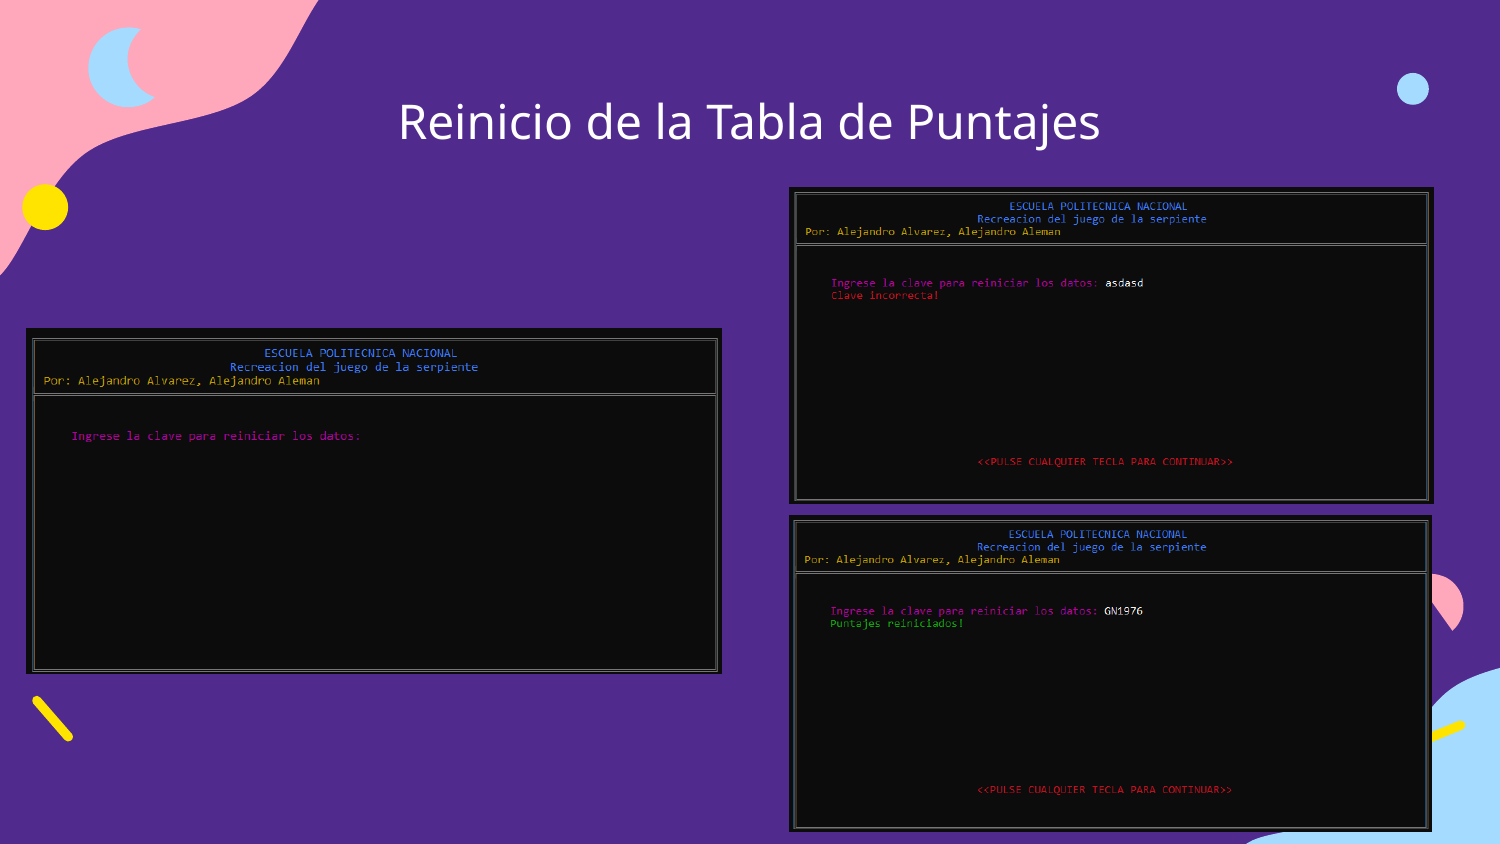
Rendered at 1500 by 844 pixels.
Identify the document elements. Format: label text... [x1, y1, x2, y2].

picture [788, 515, 1432, 832]
picture [26, 328, 722, 674]
picture [788, 187, 1434, 504]
title Reinicio de la Tabla de Puntajes [118, 72, 1382, 167]
